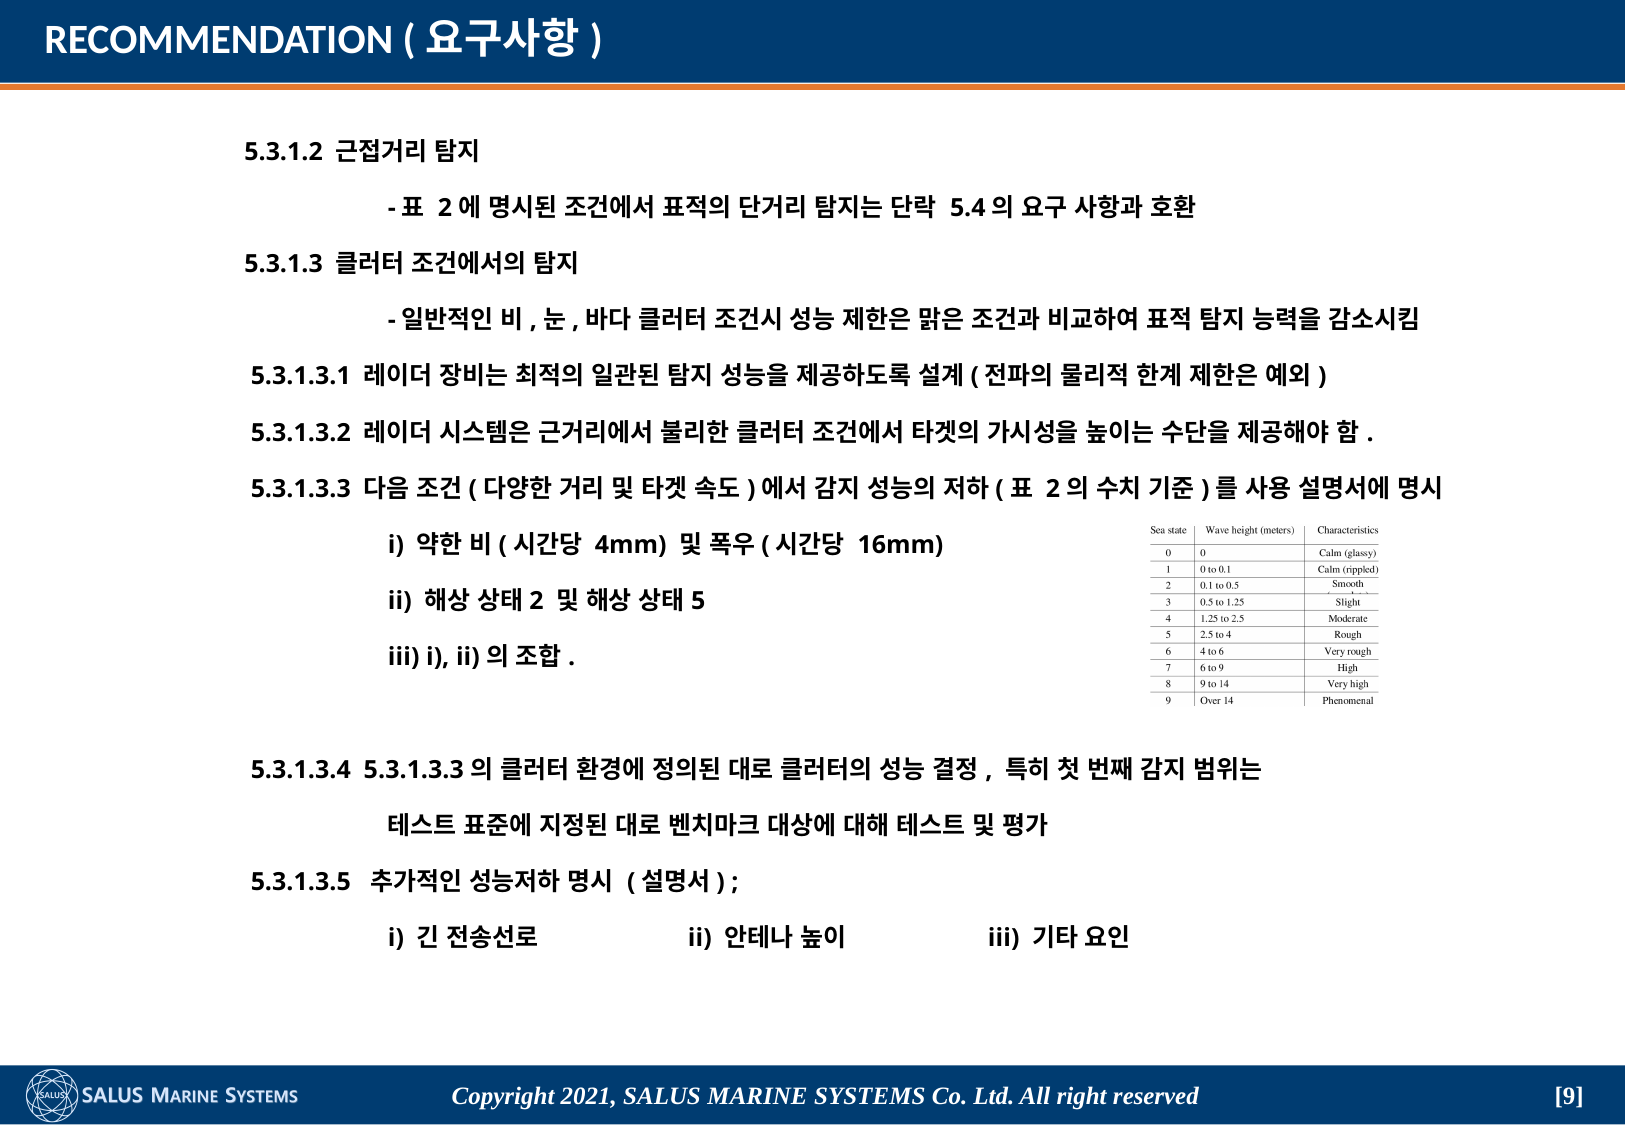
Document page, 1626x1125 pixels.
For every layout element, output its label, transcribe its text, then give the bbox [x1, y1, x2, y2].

footer Copyright 2021, SALUS Marine Systems Co. Ltd. All right reserved [25, 1065, 1513, 1125]
slide_number [9] [1513, 1065, 1625, 1125]
list 5.3.1.2 근접거리 탐지 -표 2에 명시된 조건에서 표적의 단거리 탐지는 단락 5.4의 요구 사항과 호환 5.3.1.3 클러터 조건에서의 탐지 -일반적인 비,눈,바다 클러터 조건시 성능 제한은 맑은 조건과 비교하여 표적 탐지 능력을 감소시킴 5.3.1.3.1 레이더 장비는 최적의 일관된 탐지 성능을 제공하도록 설계(전파의 물리적 한계 제한은 예외) 5.3.1.3.2 레이더 시스템은 근거리에서 불리한 클러터 조건에서 타겟의 가시성을 높이는 수단을 제공해야 함. 5.3.1.3.3 다음 조건(다양한 거리 및 타겟 속도)에서 감지 성능의 저하(표 2의 수치 기준)를 사용 설명서에 명시 i) 약한 비(시간당 4mm) 및 폭우(시간당 16mm) ii) 해상 상태2 및 해상 상태5 iii) i), ii)의 조합. 5.3.1.3.4 5.3.1.3.3의 클러터 환경에 정의된 대로 클러터의 성능 결정, 특히 첫 번째 감지 범위는 테스트 표준에 지정된 대로 벤치마크 대상에 대해 테스트 및 평가 5.3.1.3.5 추가적인 성능저하 명시 (설명서) ; i) 긴 전송선로 ii) 안테나 높이 iii) 기타 요인 [25, 116, 1591, 1055]
picture [1150, 524, 1379, 707]
title RECOMMENDATION (요구사항) [0, 0, 1625, 82]
